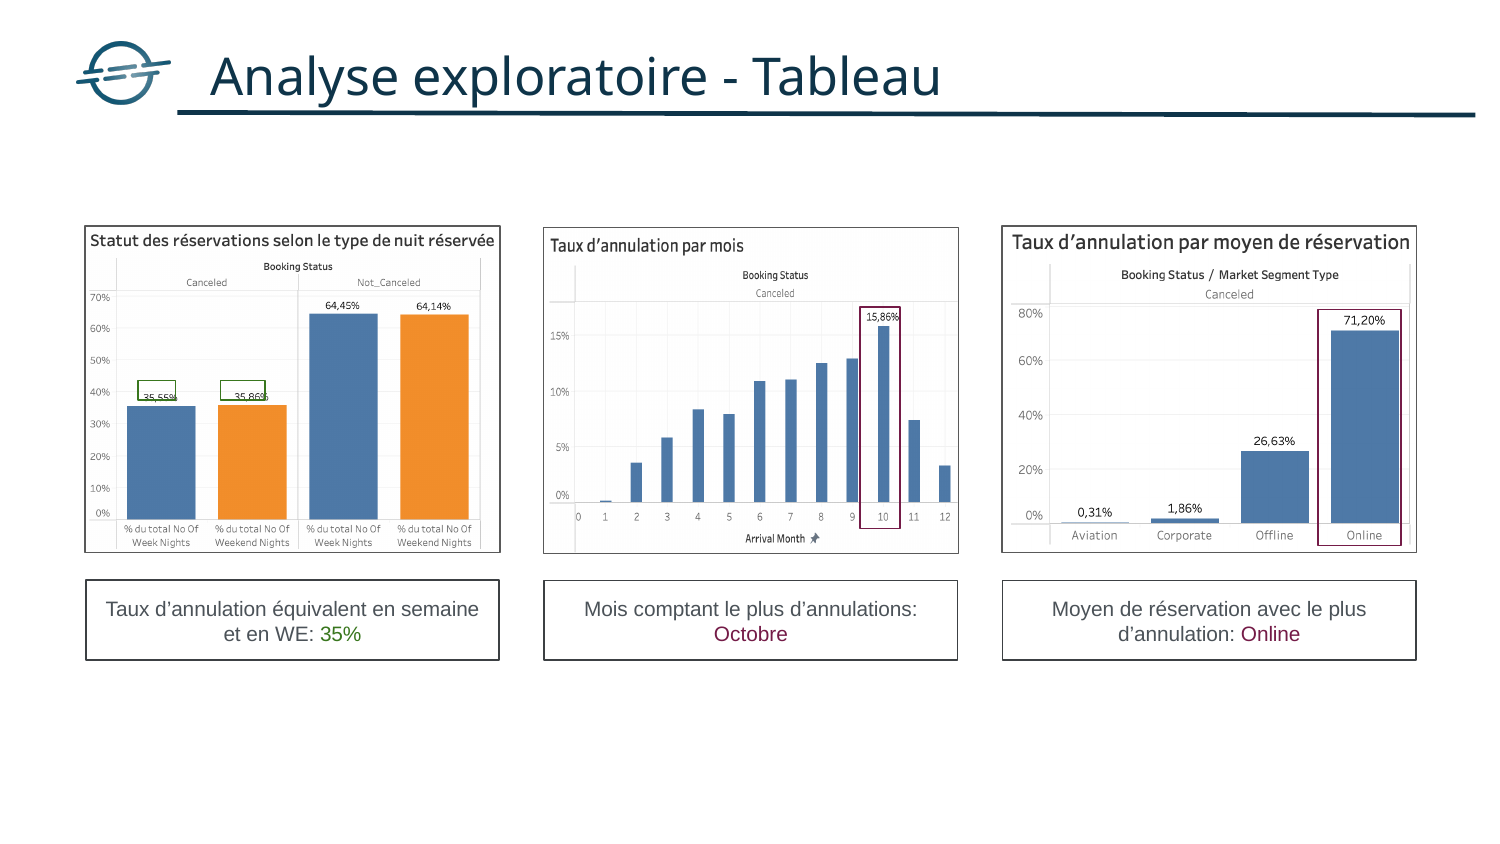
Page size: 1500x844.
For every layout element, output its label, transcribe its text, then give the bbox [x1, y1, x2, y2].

text_box Mois comptant le plus d’annulations: Octobre [544, 580, 958, 661]
text_box Moyen de réservation avec le plus d’annulation: Online [1002, 580, 1416, 661]
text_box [177, 112, 1476, 116]
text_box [1002, 226, 1417, 552]
picture [75, 41, 171, 106]
title Analyse exploratoire - Tableau [195, 28, 1259, 110]
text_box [543, 227, 958, 554]
text_box Taux d’annulation équivalent en semaine et en WE: 35% [85, 580, 500, 661]
picture [85, 226, 500, 552]
